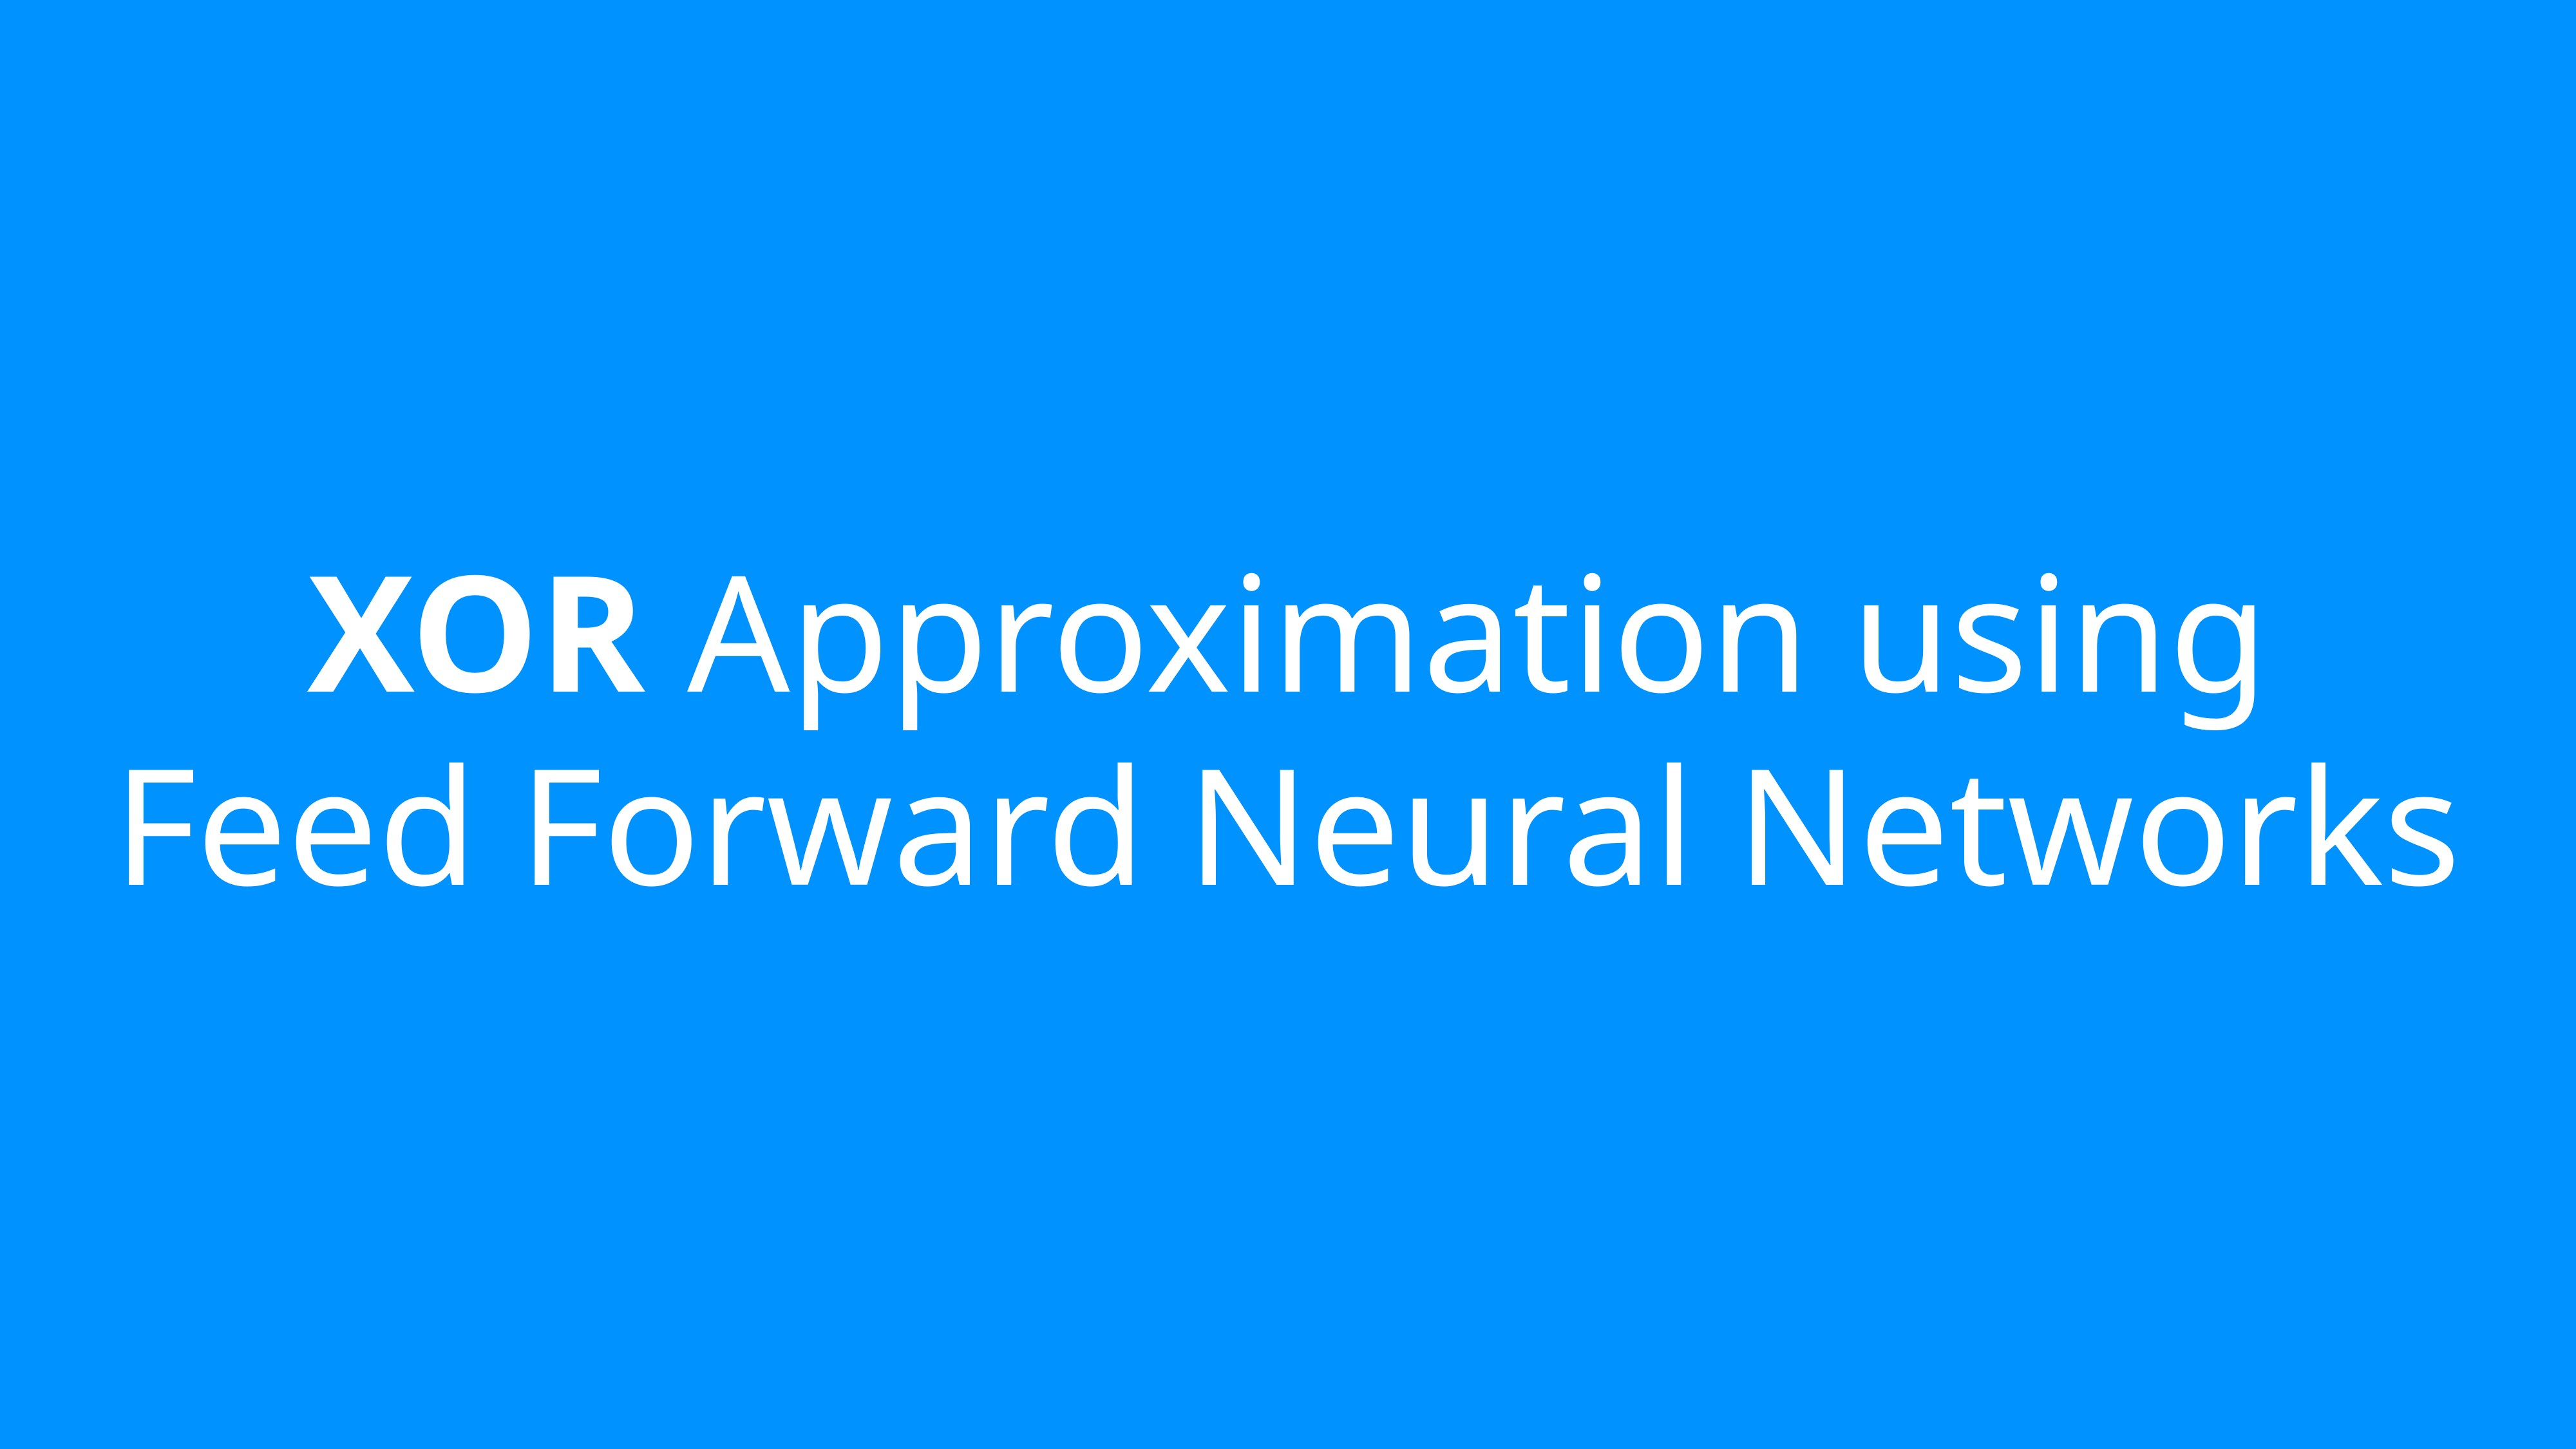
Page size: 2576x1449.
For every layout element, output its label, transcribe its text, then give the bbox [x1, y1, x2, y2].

text_box XOR Approximation using Feed Forward Neural Networks [108, 526, 2468, 923]
